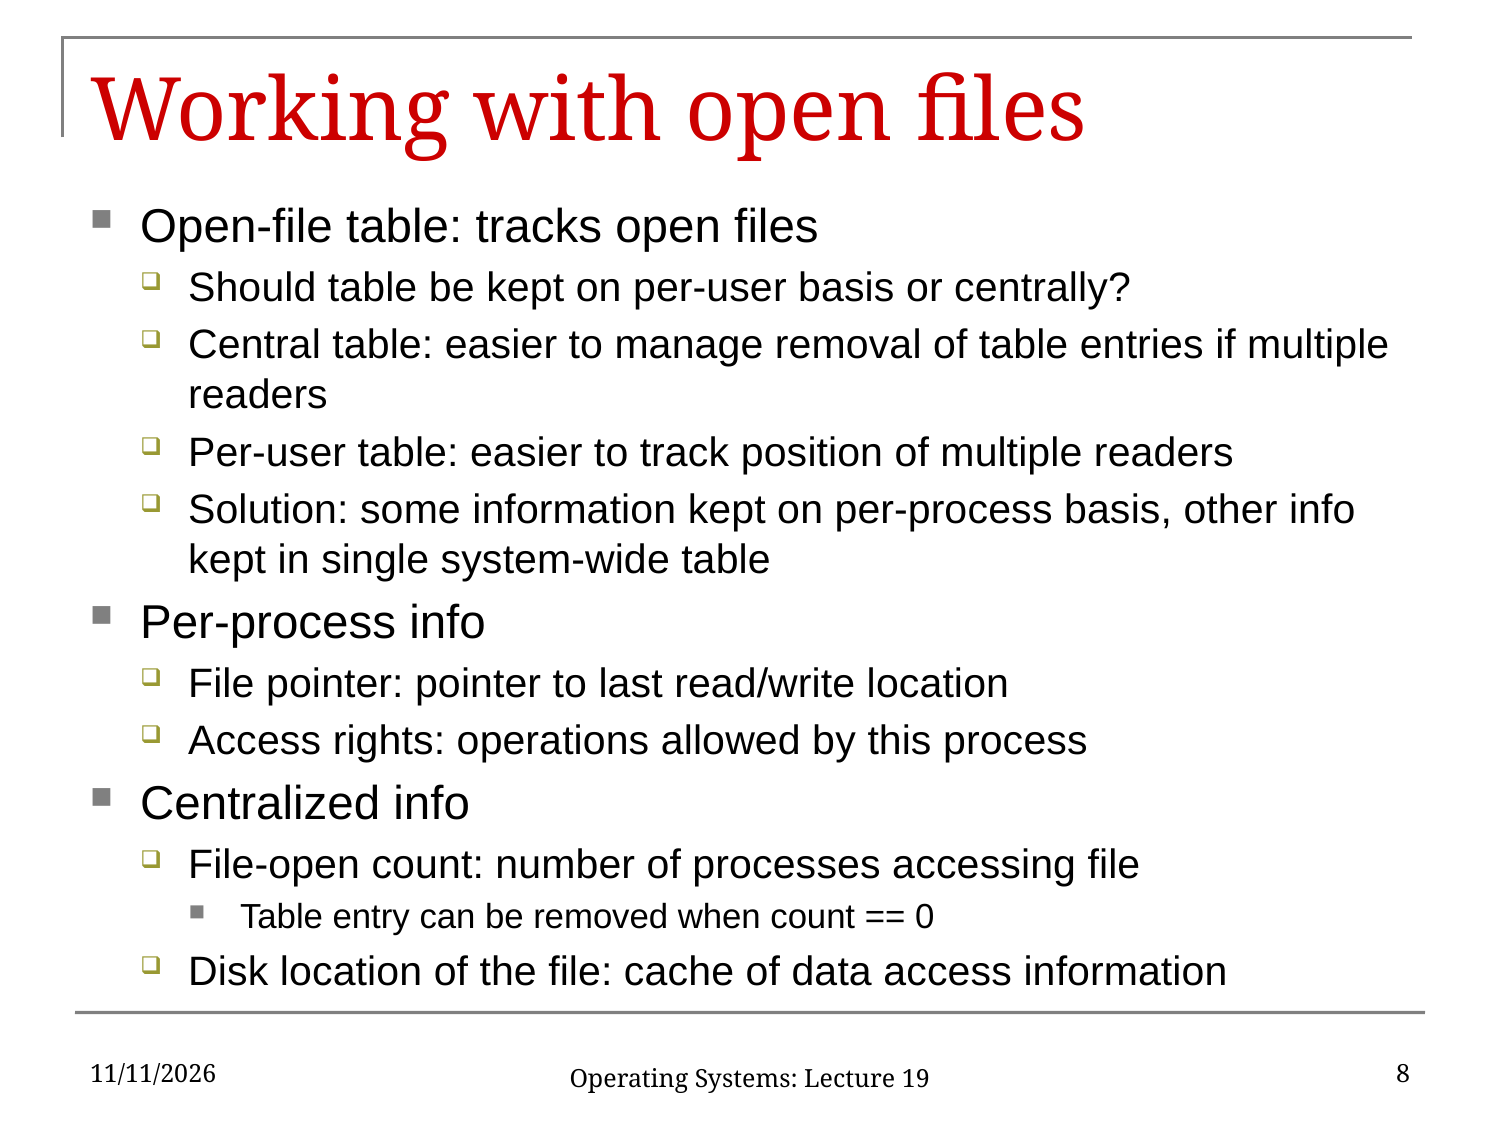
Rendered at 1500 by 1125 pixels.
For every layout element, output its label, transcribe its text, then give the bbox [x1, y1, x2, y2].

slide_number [74, 1023, 426, 1100]
footer Operating Systems: Lecture 19 [512, 1024, 988, 1101]
slide_number 8 [1074, 1023, 1426, 1100]
title Working with open files [75, 45, 1425, 163]
list Open-file table: tracks open files Should table be kept on per-user basis or centrally? Central table: easier to manage removal of table entries if multiple readers Per-user table: easier to track position of multiple readers Solution: some information kept on per-process basis, other info kept in single system-wide table Per-process info File pointer: pointer to last read/write location Access rights: operations allowed by this process Centralized info File-open count: number of processes accessing file Table entry can be removed when count == 0 Disk location of the file: cache of data access information [75, 187, 1425, 1006]
